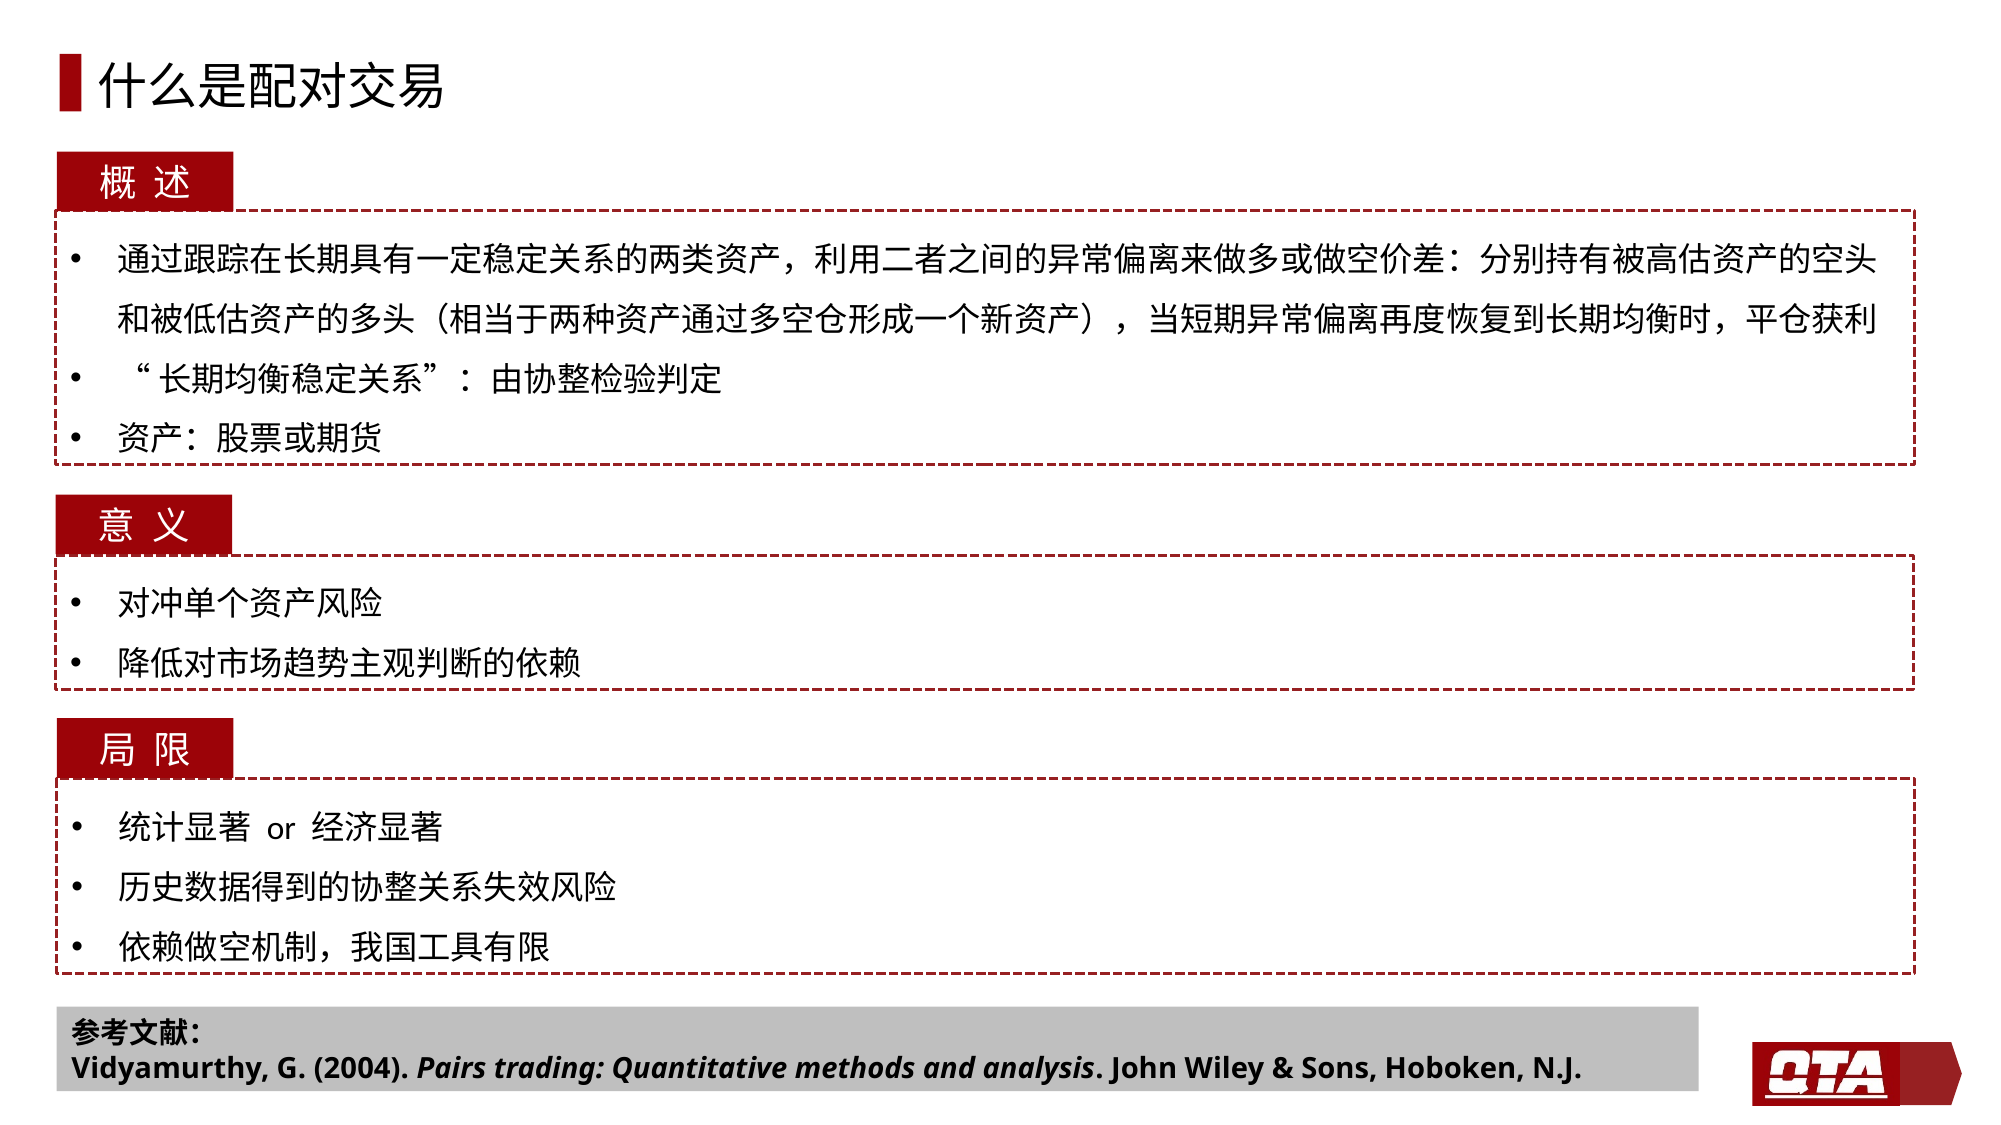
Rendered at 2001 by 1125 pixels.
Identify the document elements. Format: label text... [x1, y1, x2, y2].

text_box 统计显著 or 经济显著 历史数据得到的协整关系失效风险 依赖做空机制，我国工具有限 [56, 778, 1915, 974]
text_box 参考文献： Vidyamurthy, G. (2004). Pairs trading: Quantitative methods and analysis. John Wiley & Sons, Hoboken, N.J. [56, 1006, 1699, 1092]
title 什么是配对交易 [82, 0, 1779, 176]
picture [1752, 1042, 1900, 1106]
text_box 局 限 [56, 718, 234, 778]
text_box 意 义 [55, 494, 233, 555]
text_box 对冲单个资产风险 降低对市场趋势主观判断的依赖 [55, 555, 1914, 690]
text_box 概 述 [56, 151, 234, 212]
text_box 通过跟踪在长期具有一定稳定关系的两类资产，利用二者之间的异常偏离来做多或做空价差：分别持有被高估资产的空头和被低估资产的多头（相当于两种资产通过多空仓形成一个新资产），当短期异常偏离再度恢复到长期均衡时，平仓获利 “长期均衡稳定关系”：由协整检验判定 资产：股票或期货 [55, 210, 1915, 465]
